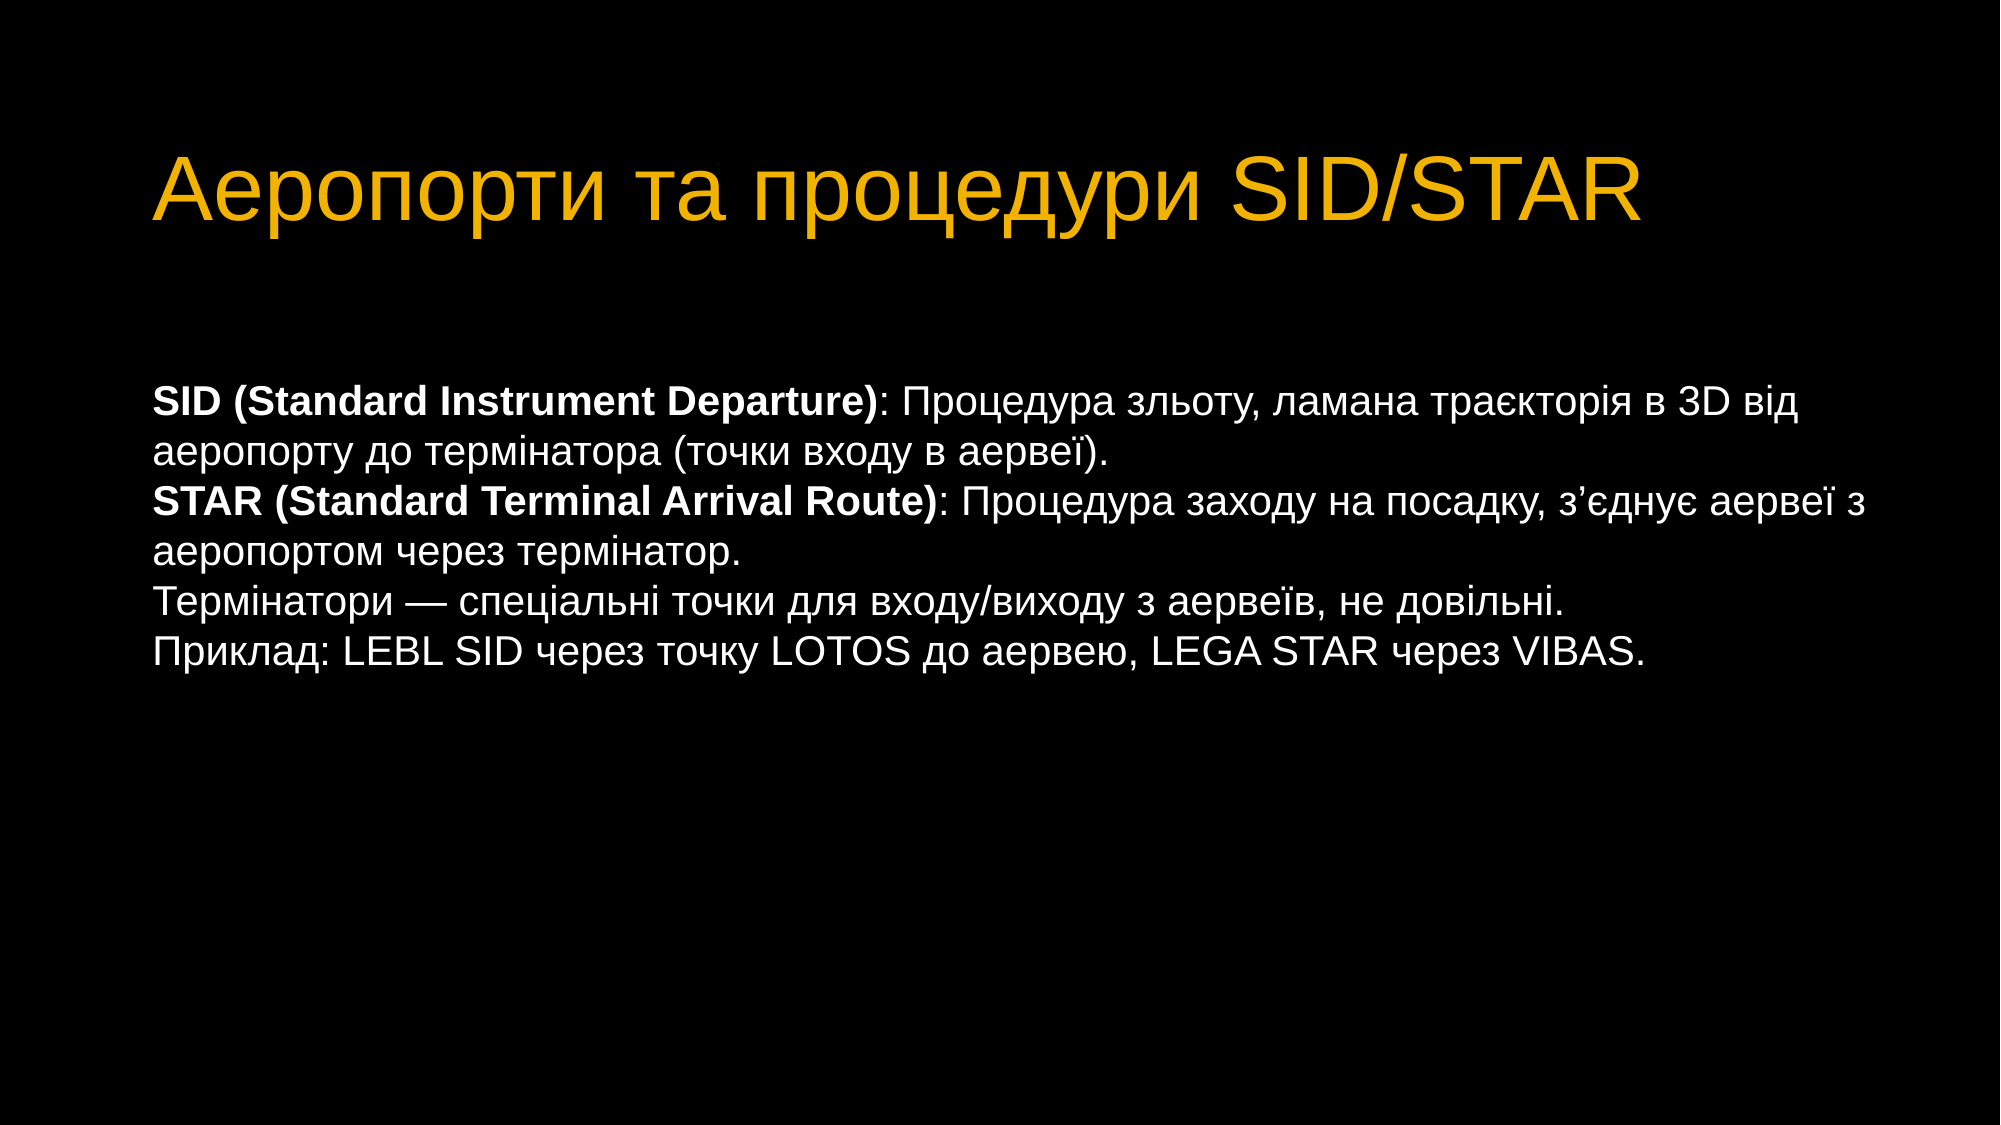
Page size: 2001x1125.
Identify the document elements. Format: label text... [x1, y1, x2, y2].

text_box Аеропорти та процедури SID/STAR [137, 81, 1863, 222]
list SID (Standard Instrument Departure): Процедура зльоту, ламана траєкторія в 3D від аеропорту до термінатора (точки входу в аервеї). STAR (Standard Terminal Arrival Route): Процедура заходу на посадку, з’єднує аервеї з аеропортом через термінатор. Термінатори — спеціальні точки для входу/виходу з аервеїв, не довільні. Приклад: LEBL SID через точку LOTOS до аервею, LEGA STAR через VIBAS. [137, 222, 1888, 876]
